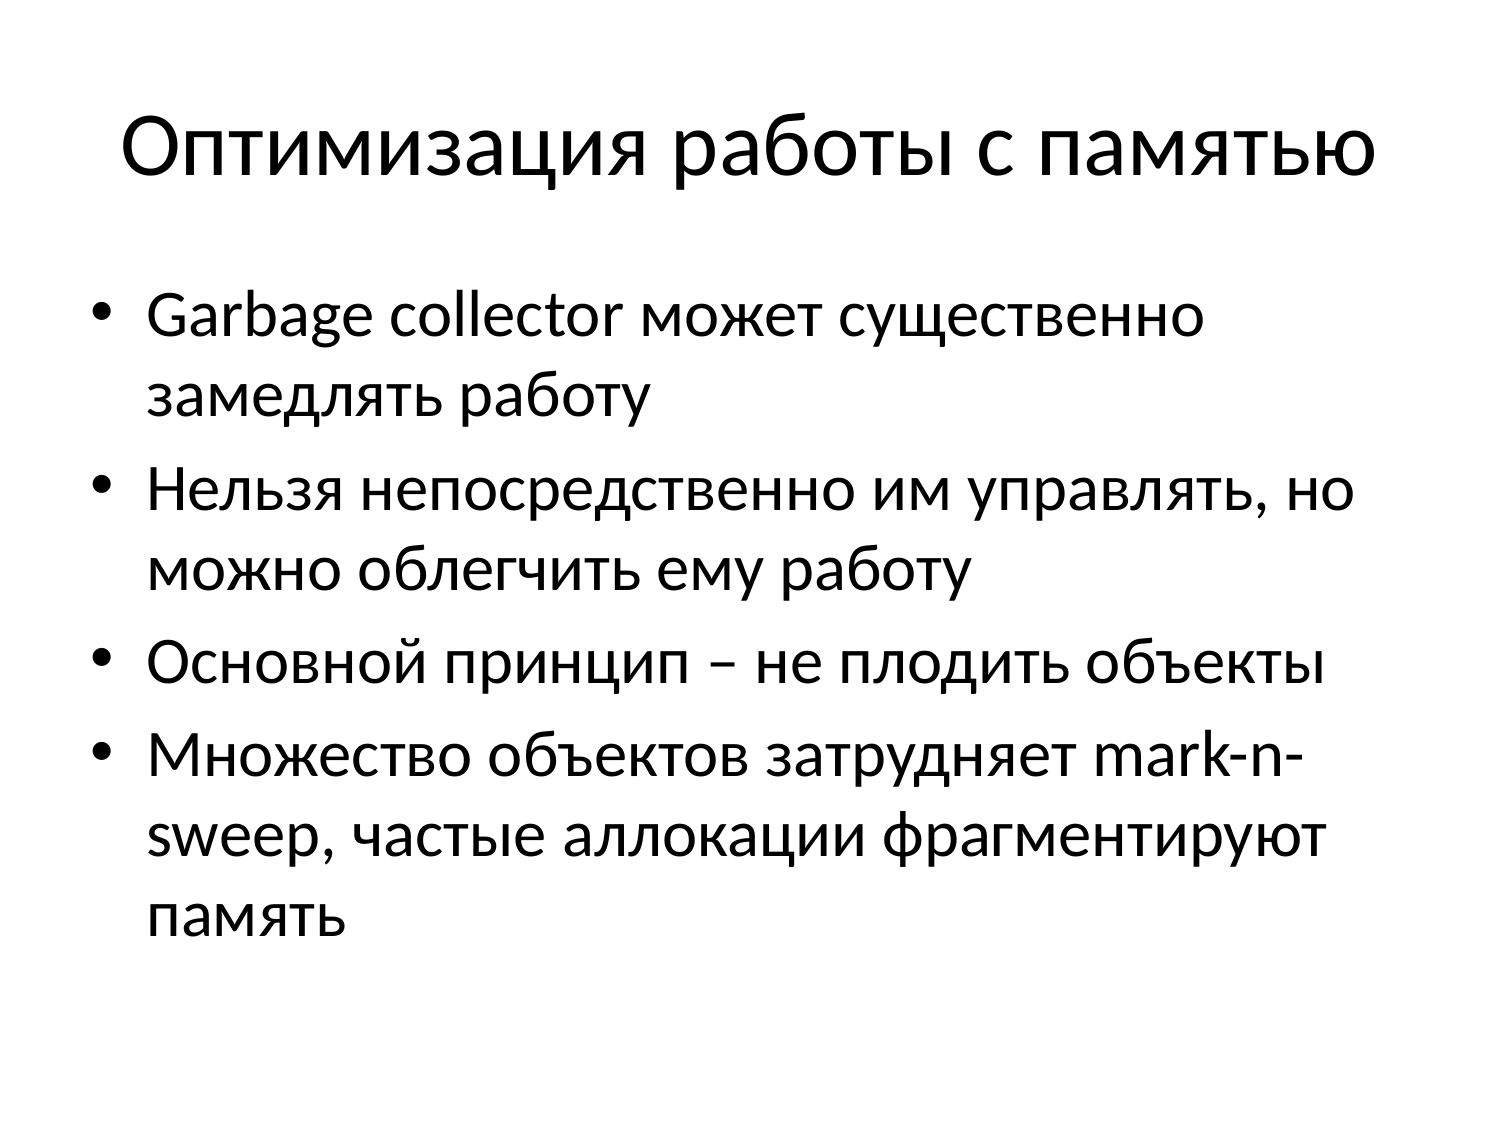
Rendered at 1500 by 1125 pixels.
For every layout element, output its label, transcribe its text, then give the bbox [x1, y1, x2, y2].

title Оптимизация работы с памятью [75, 45, 1425, 233]
list Garbage collector может существенно замедлять работу Нельзя непосредственно им управлять, но можно облегчить ему работу Основной принцип – не плодить объекты Множество объектов затрудняет mark-n-sweep, частые аллокации фрагментируют память [75, 262, 1425, 1005]
